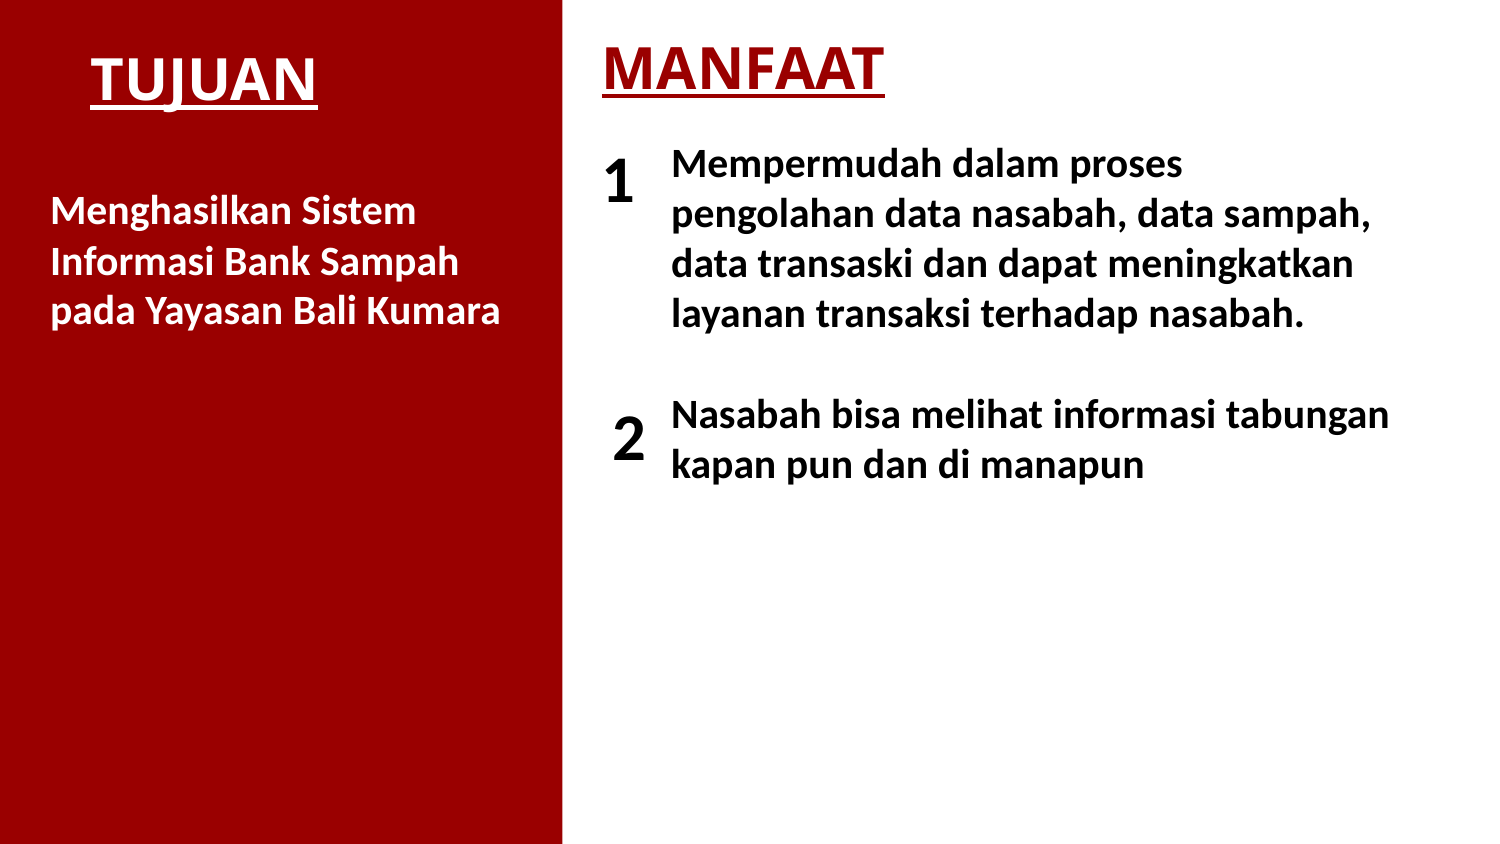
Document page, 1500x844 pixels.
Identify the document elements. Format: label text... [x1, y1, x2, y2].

text_box TUJUAN [0, 35, 409, 120]
text_box [0, 0, 565, 844]
text_box 1 [586, 128, 650, 224]
text_box Mempermudah dalam proses pengolahan data nasabah, data sampah, data transaski dan dapat meningkatkan layanan transaksi terhadap nasabah. Nasabah bisa melihat informasi tabungan kapan pun dan di manapun [656, 128, 1407, 544]
text_box Menghasilkan Sistem Informasi Bank Sampah pada Yayasan Bali Kumara [35, 175, 539, 341]
text_box MANFAAT [538, 23, 948, 108]
text_box 2 [598, 386, 662, 482]
